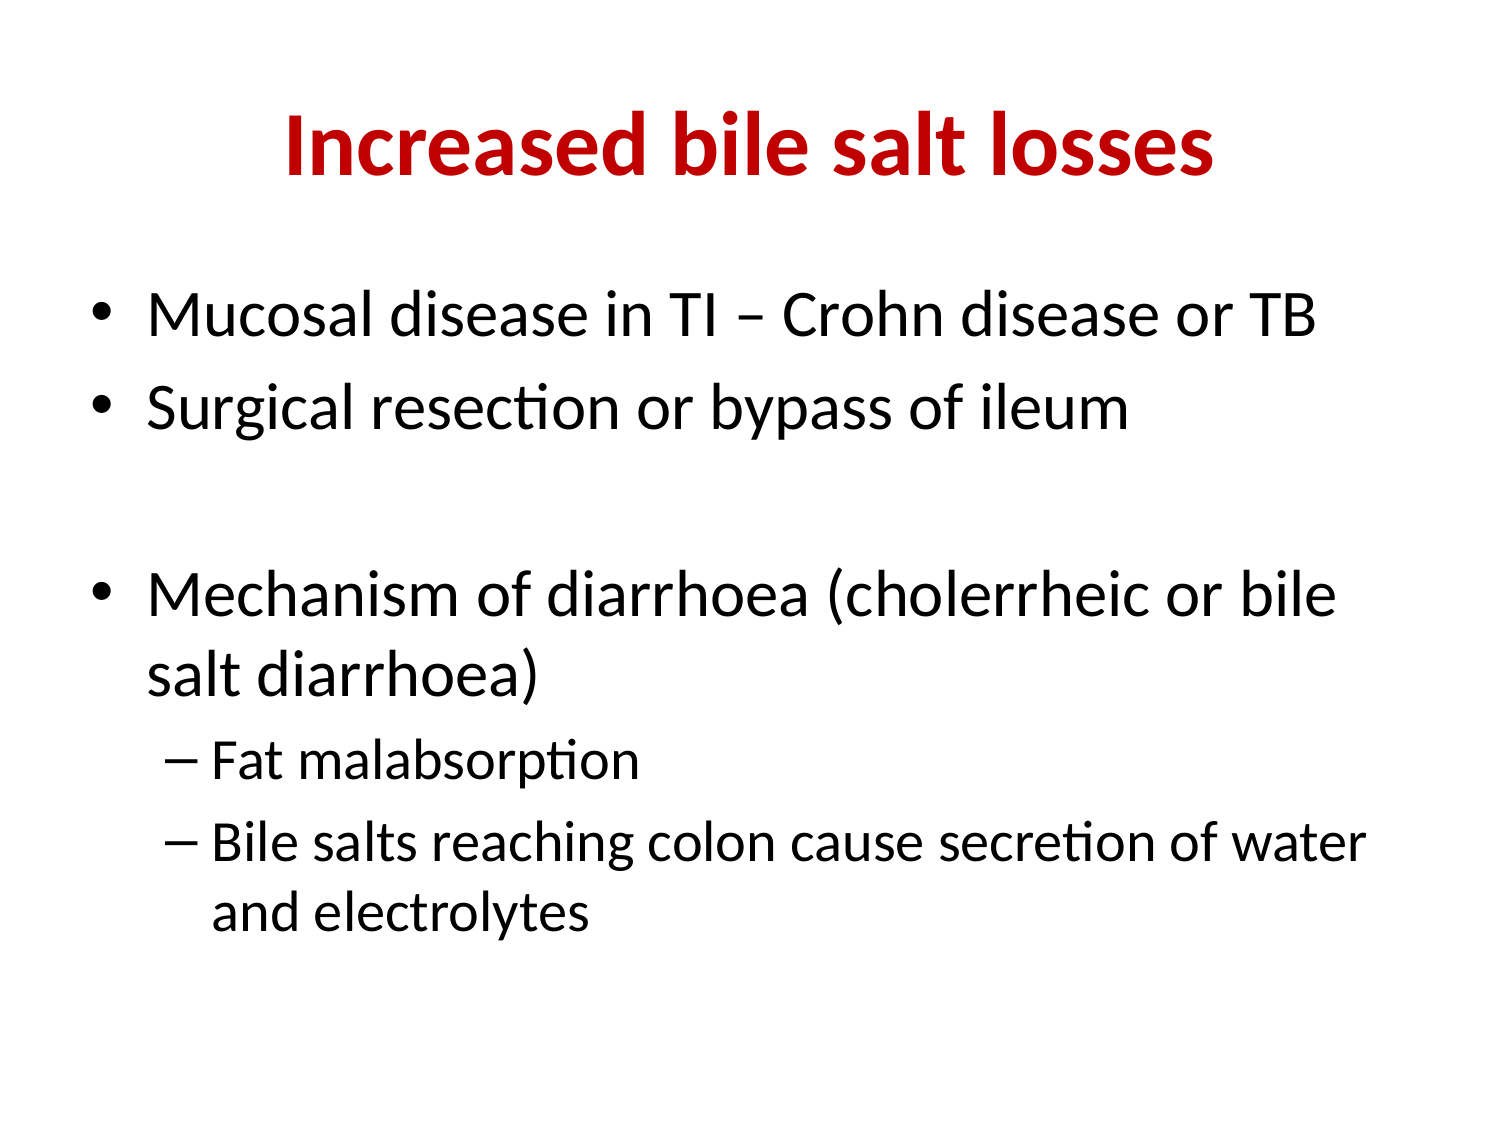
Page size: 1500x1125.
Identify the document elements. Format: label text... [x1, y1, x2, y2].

title Increased bile salt losses [75, 45, 1425, 233]
list Mucosal disease in TI – Crohn disease or TB Surgical resection or bypass of ileum Mechanism of diarrhoea (cholerrheic or bile salt diarrhoea) Fat malabsorption Bile salts reaching colon cause secretion of water and electrolytes [75, 262, 1425, 1005]
